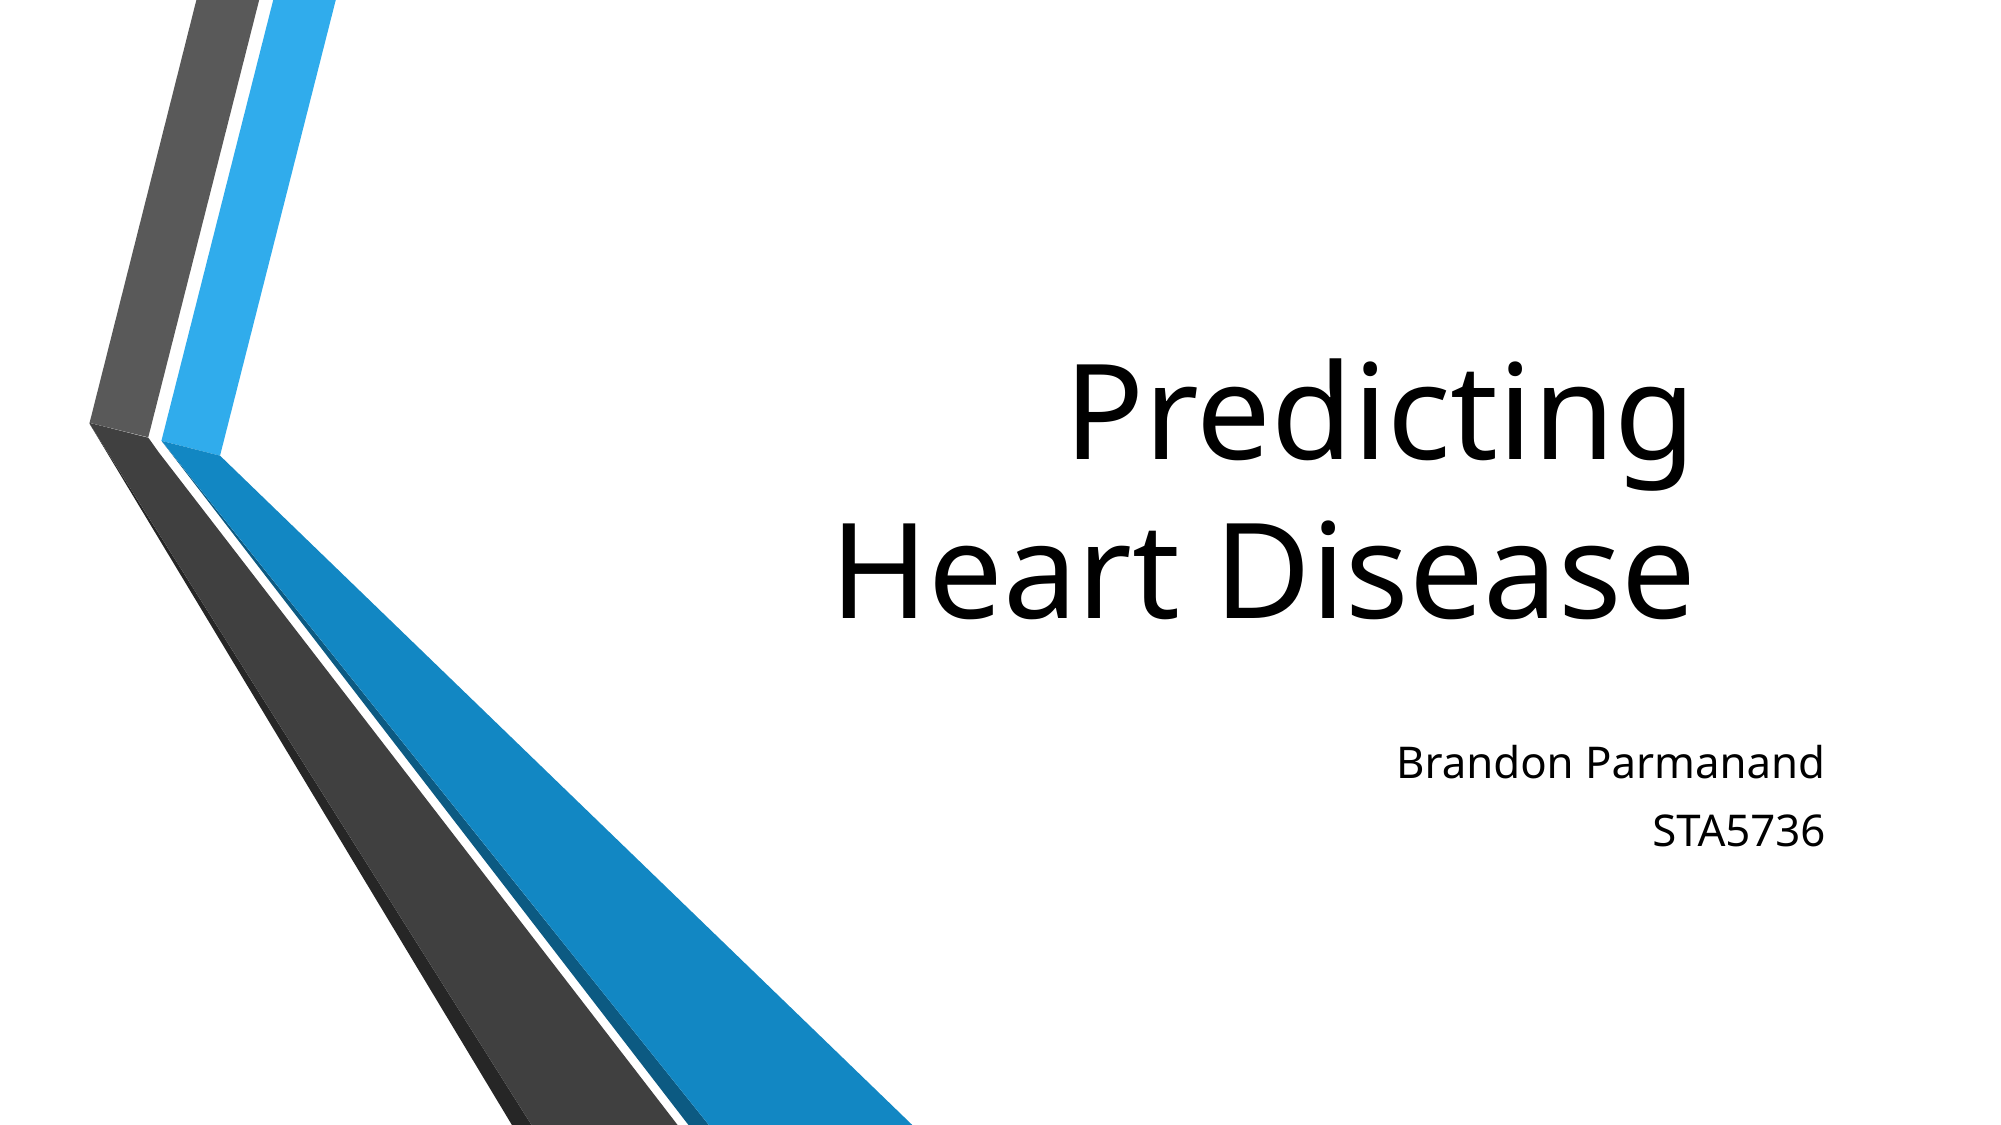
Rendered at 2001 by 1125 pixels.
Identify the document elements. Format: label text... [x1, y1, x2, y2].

title Predicting Heart Disease [795, 205, 1713, 653]
subtitle Brandon Parmanand STA5736 [923, 732, 1841, 878]
